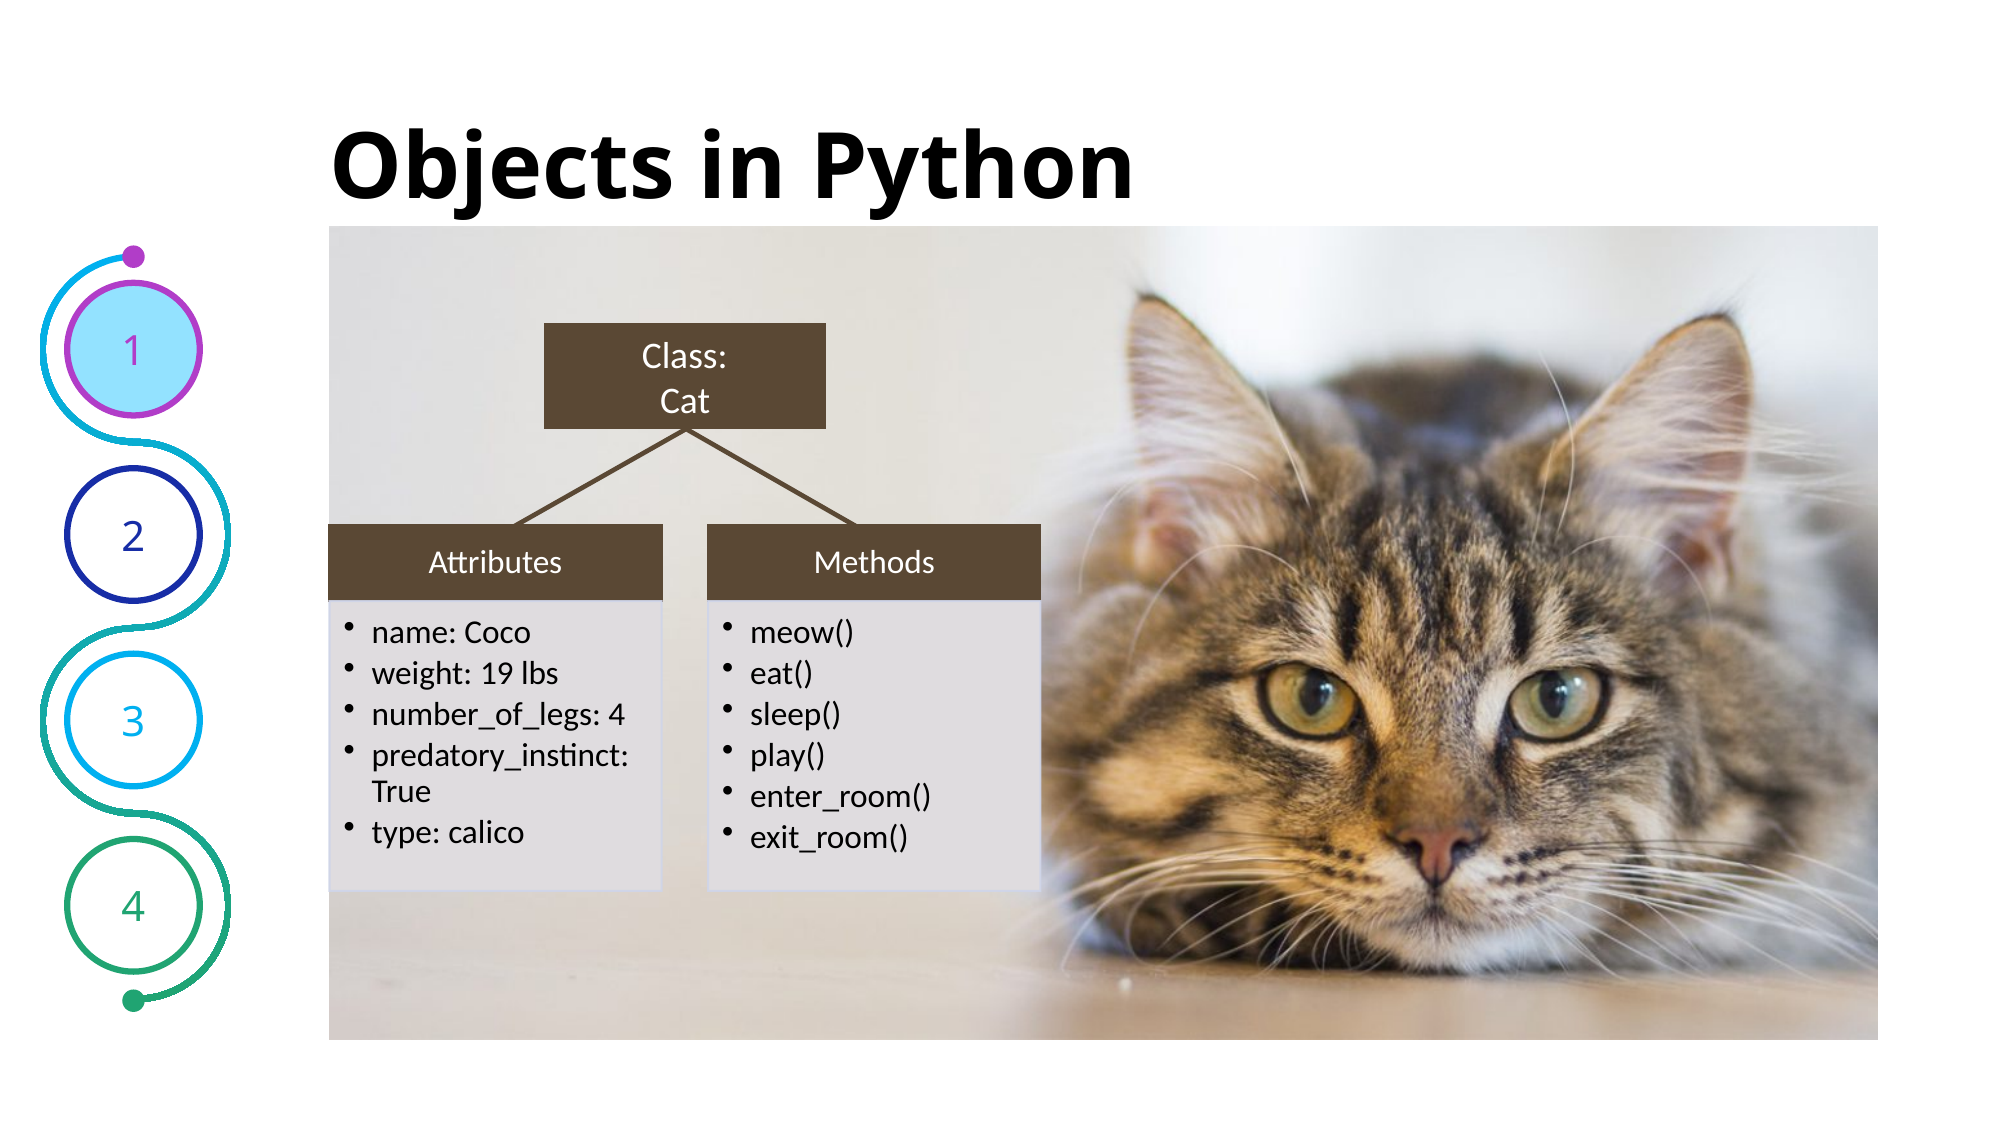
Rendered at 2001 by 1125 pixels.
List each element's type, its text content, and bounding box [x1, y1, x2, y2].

text_box 4 [67, 838, 200, 972]
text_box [684, 429, 890, 546]
text_box [122, 245, 145, 268]
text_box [329, 426, 1041, 990]
text_box 1 [67, 282, 200, 416]
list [329, 226, 1878, 1040]
text_box 2 [67, 468, 200, 601]
title Objects in Python [314, 59, 1863, 278]
text_box [122, 989, 145, 1012]
text_box 3 [67, 653, 200, 787]
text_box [479, 429, 684, 546]
text_box [39, 254, 232, 1002]
